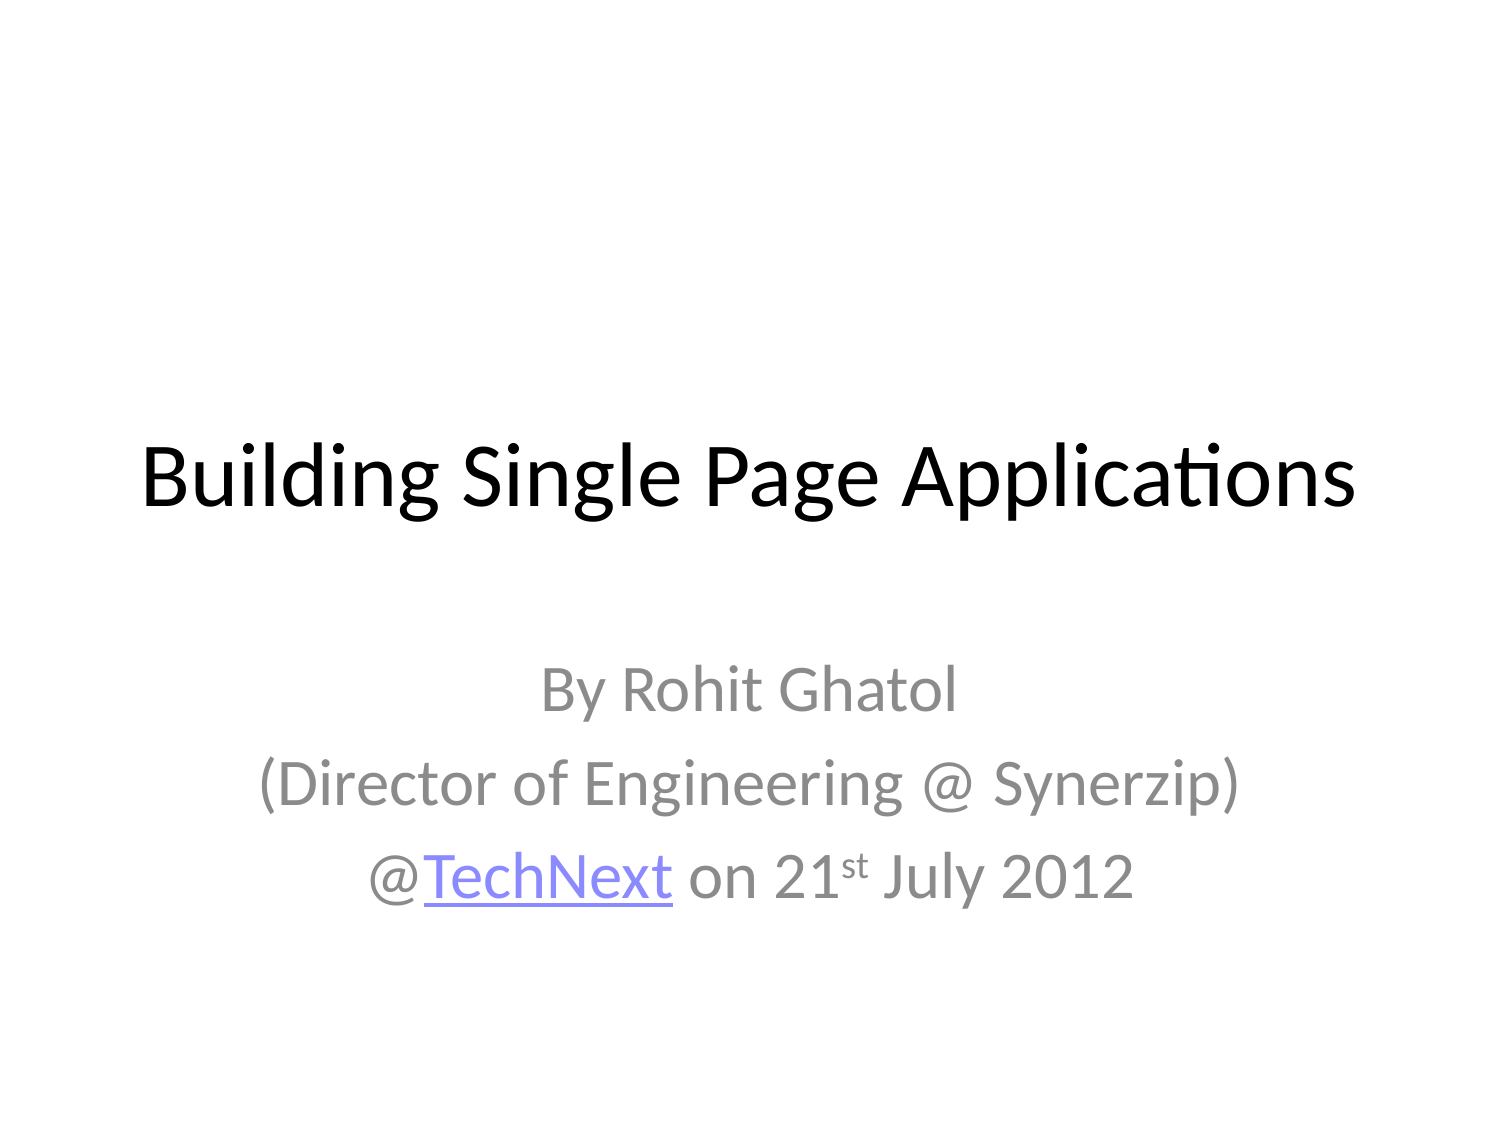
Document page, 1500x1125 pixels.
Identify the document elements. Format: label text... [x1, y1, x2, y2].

subtitle By Rohit Ghatol (Director of Engineering @ Synerzip) @TechNext on 21st July 2012 [225, 637, 1275, 925]
title Building Single Page Applications [112, 349, 1388, 591]
